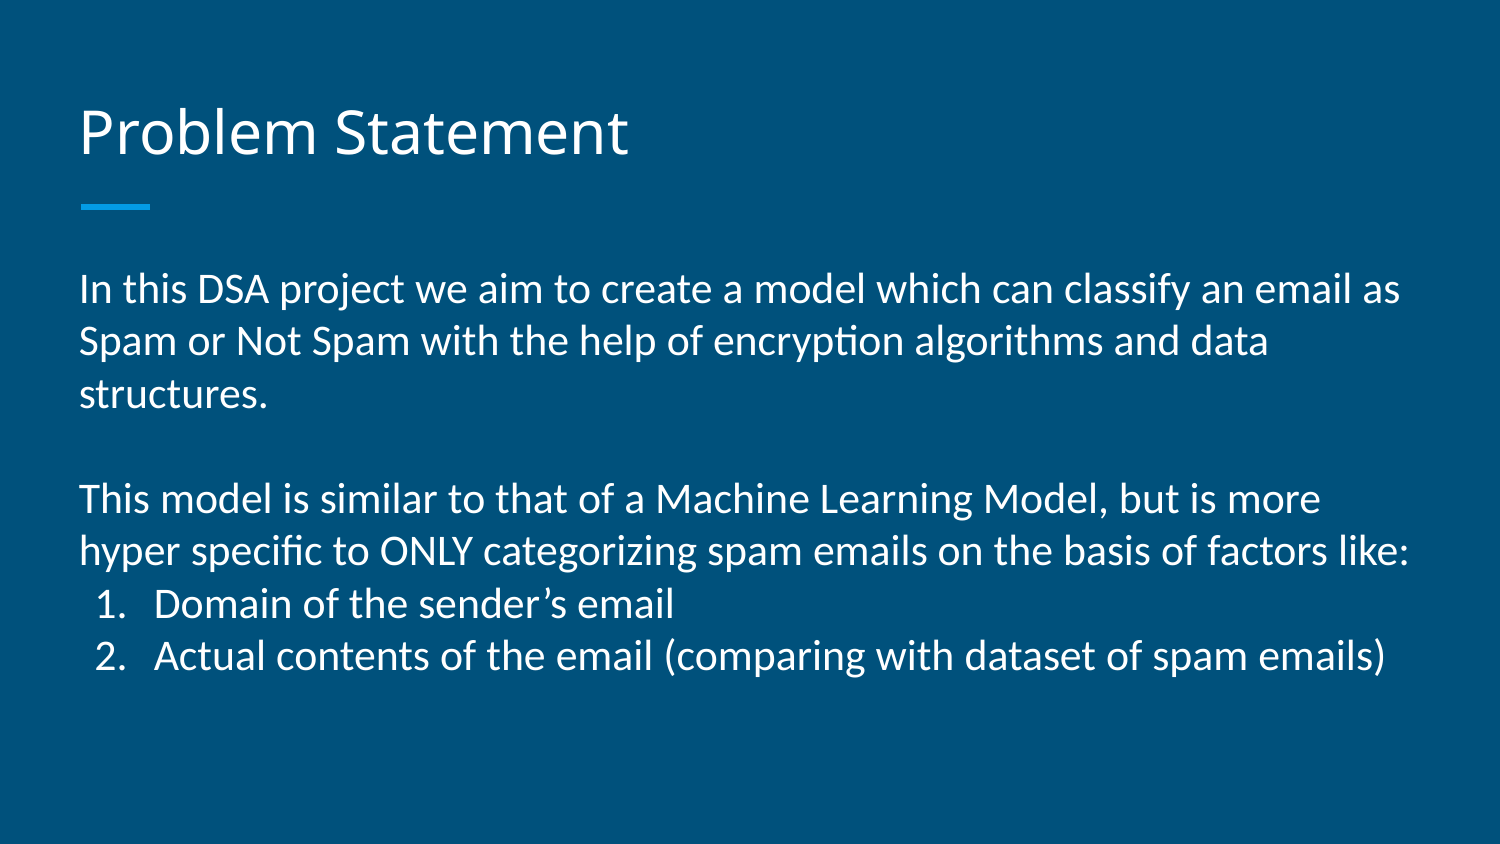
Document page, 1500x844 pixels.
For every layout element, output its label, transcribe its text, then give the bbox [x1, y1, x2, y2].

list In this DSA project we aim to create a model which can classify an email as Spam or Not Spam with the help of encryption algorithms and data structures. This model is similar to that of a Machine Learning Model, but is more hyper specific to ONLY categorizing spam emails on the basis of factors like: Domain of the sender’s email Actual contents of the email (comparing with dataset of spam emails) [63, 244, 1437, 750]
title Problem Statement [63, 75, 1437, 188]
